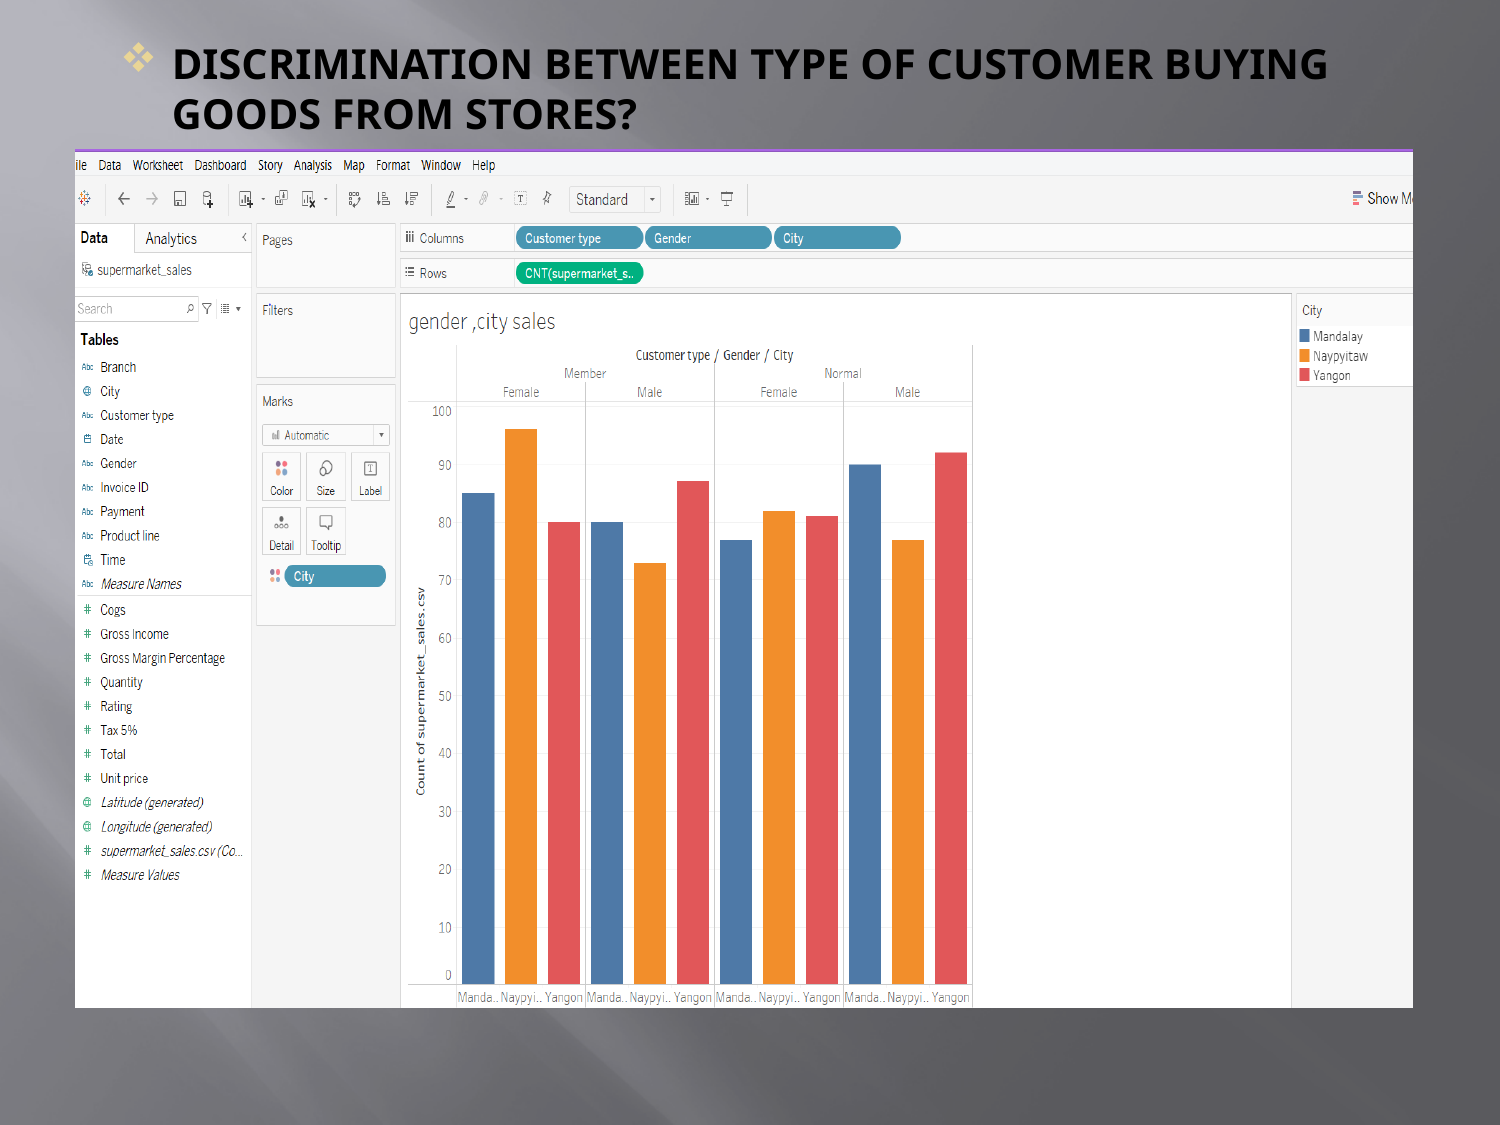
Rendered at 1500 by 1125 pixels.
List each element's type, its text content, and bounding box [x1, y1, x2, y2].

picture [74, 149, 1413, 1008]
title DISCRIMINATION BETWEEN TYPE OF CUSTOMER BUYING GOODS FROM STORES? [112, 37, 1388, 149]
